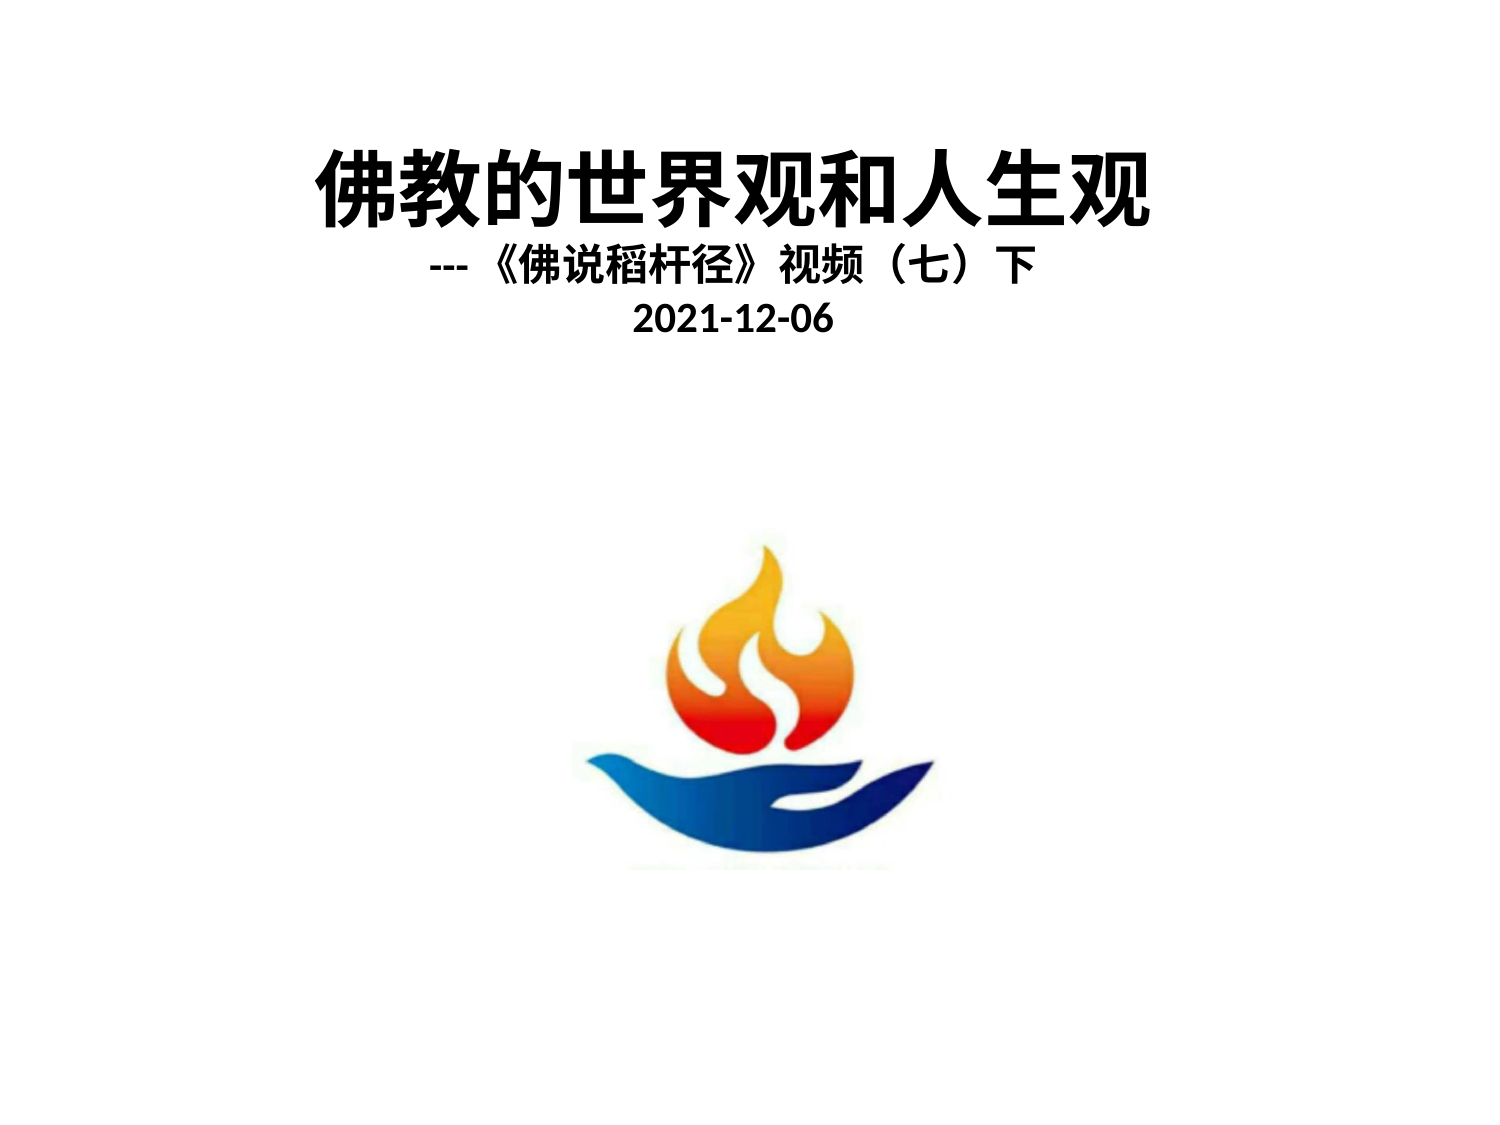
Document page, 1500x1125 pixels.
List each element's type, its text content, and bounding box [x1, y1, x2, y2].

title 佛教的世界观和人生观 ---《佛说稻杆径》视频（七）下 2021-12-06 [58, 128, 1409, 401]
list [572, 526, 952, 870]
